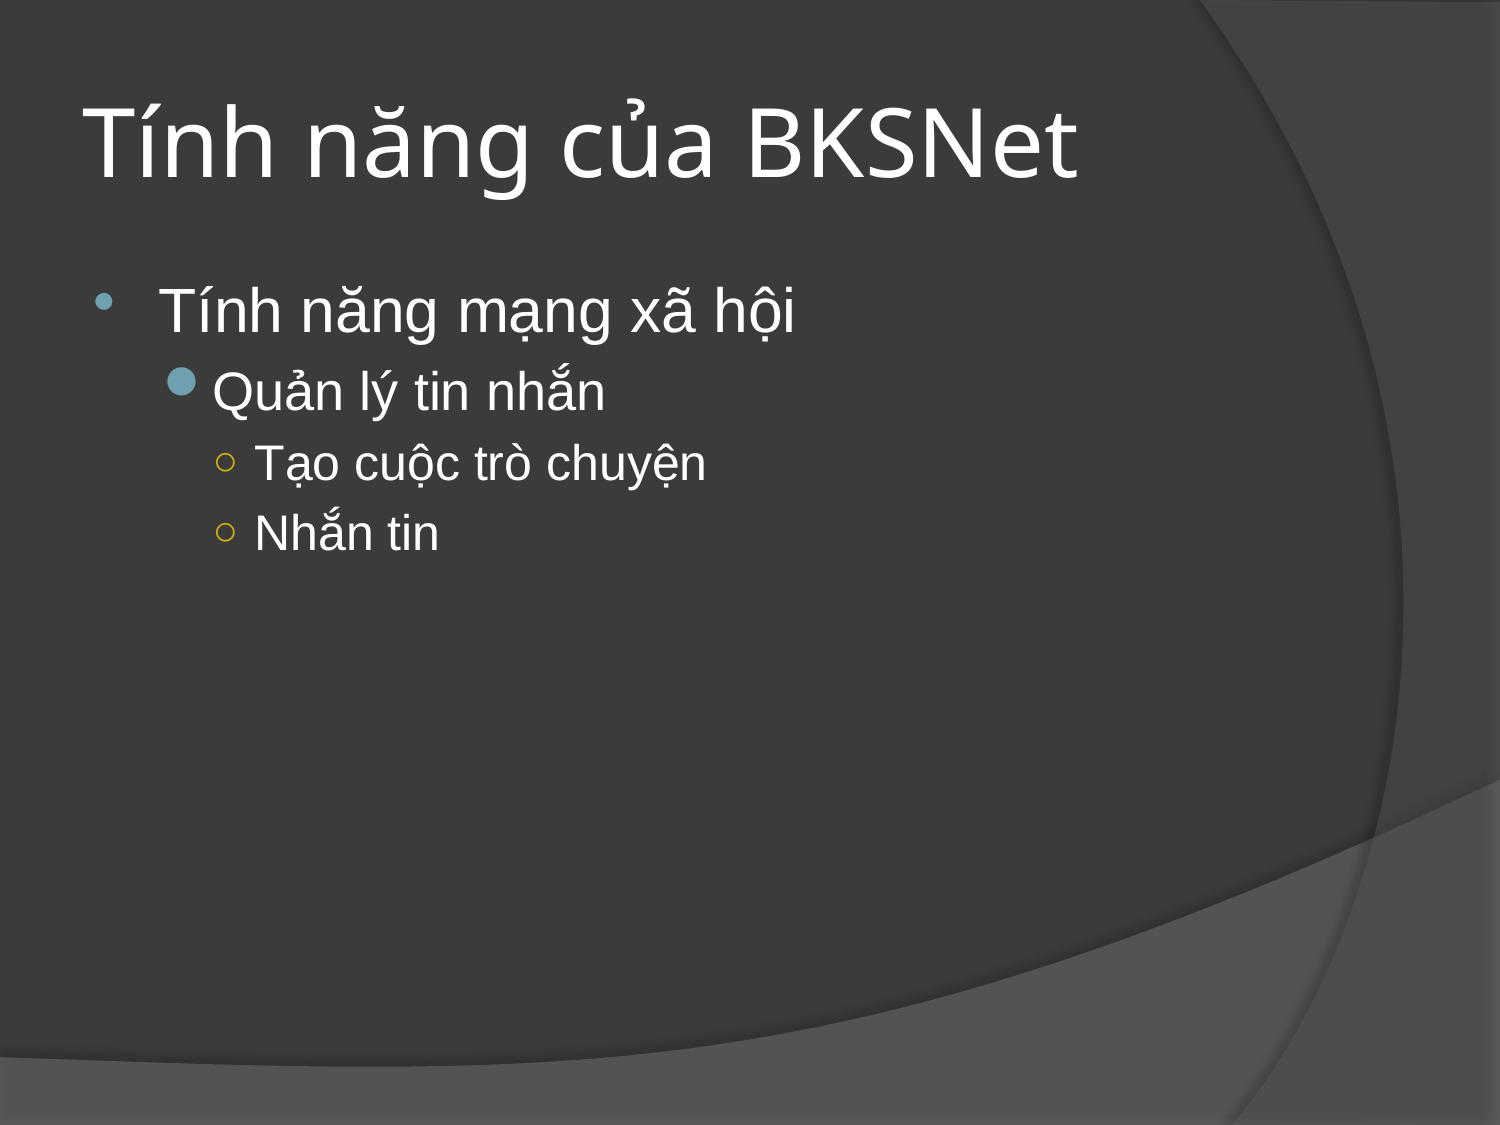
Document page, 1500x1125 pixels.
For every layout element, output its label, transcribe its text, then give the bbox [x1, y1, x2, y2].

list Tính năng mạng xã hội Quản lý tin nhắn Tạo cuộc trò chuyện Nhắn tin [75, 262, 1300, 1005]
title Tính năng của BKSNet [75, 45, 1300, 233]
